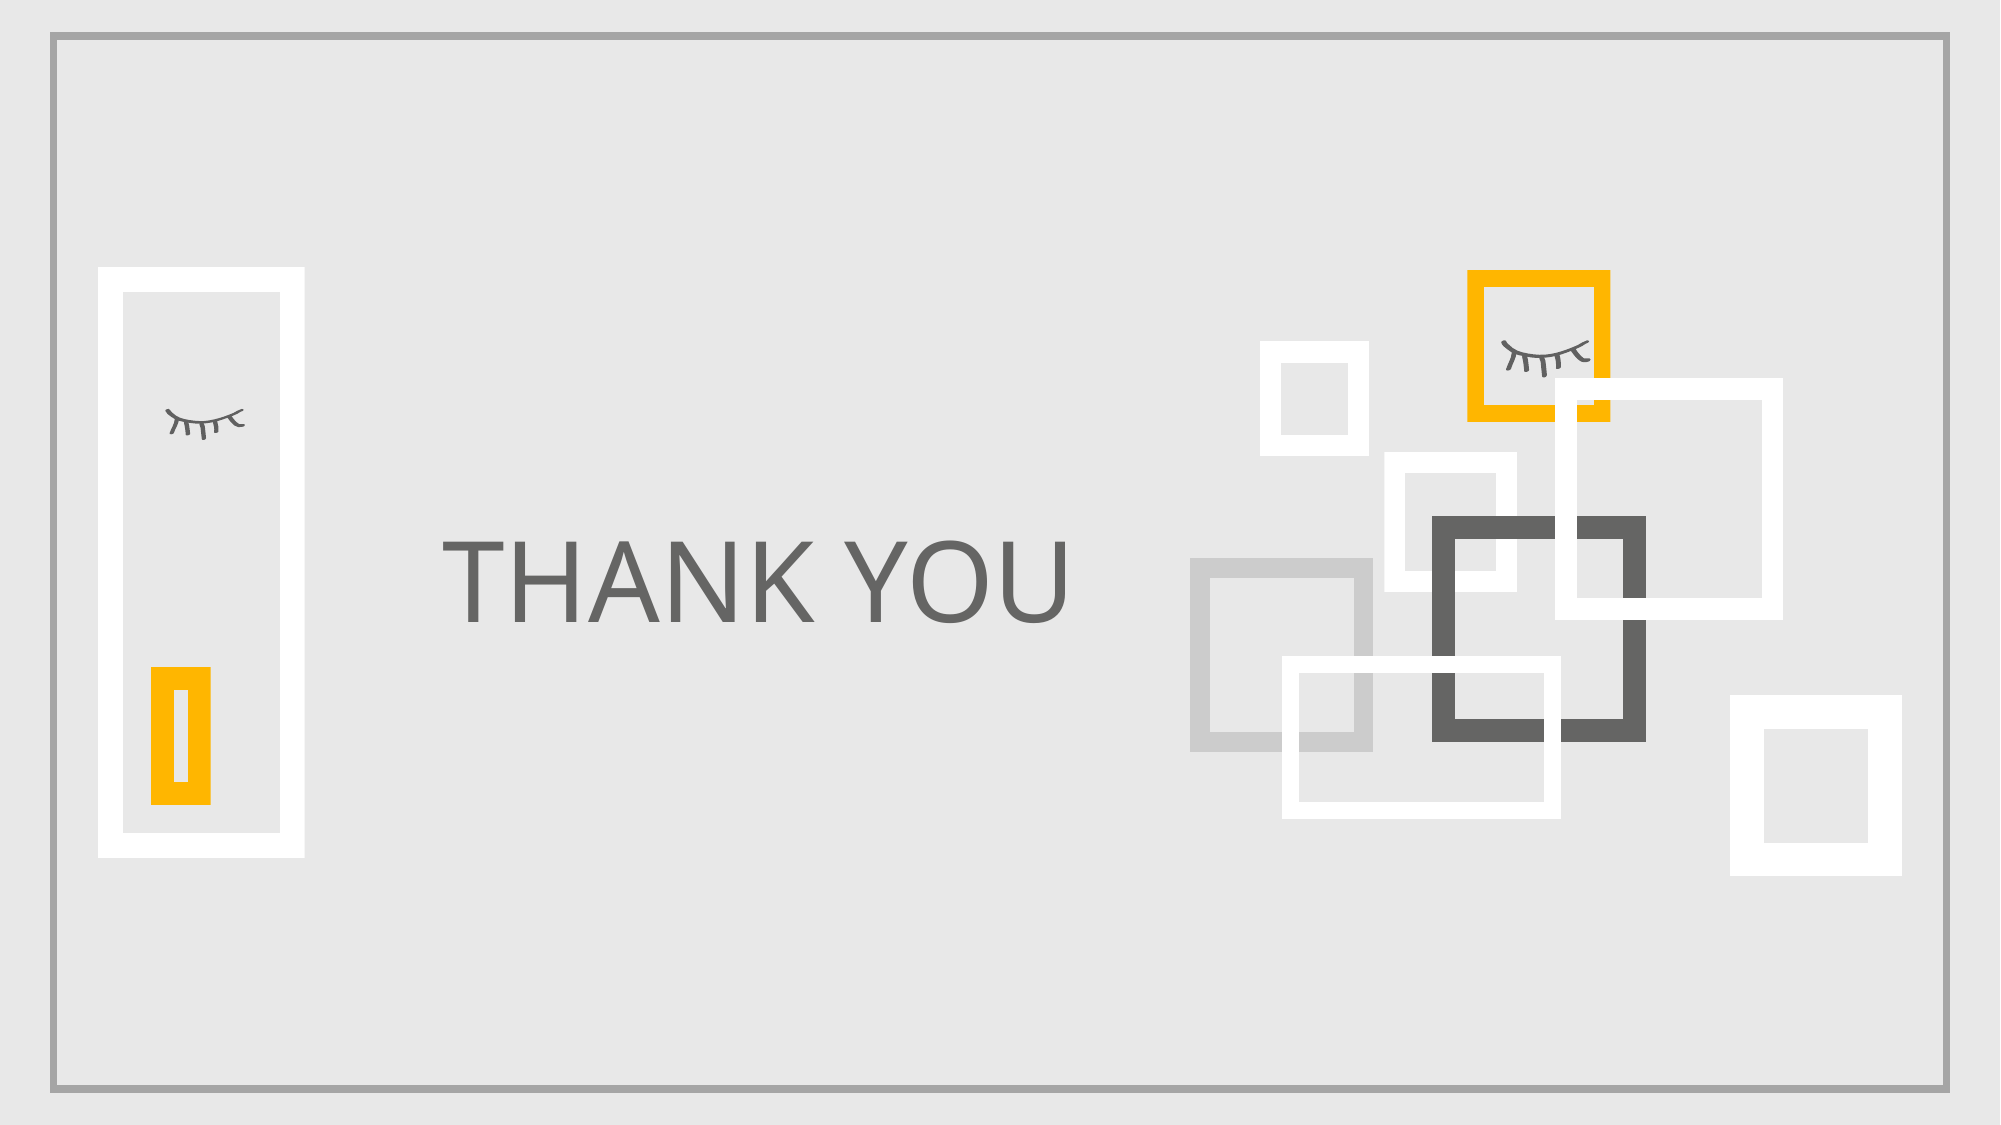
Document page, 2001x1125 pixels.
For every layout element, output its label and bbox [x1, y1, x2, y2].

text_box [98, 267, 305, 858]
picture [49, 29, 1951, 1096]
text_box [1190, 269, 1902, 878]
